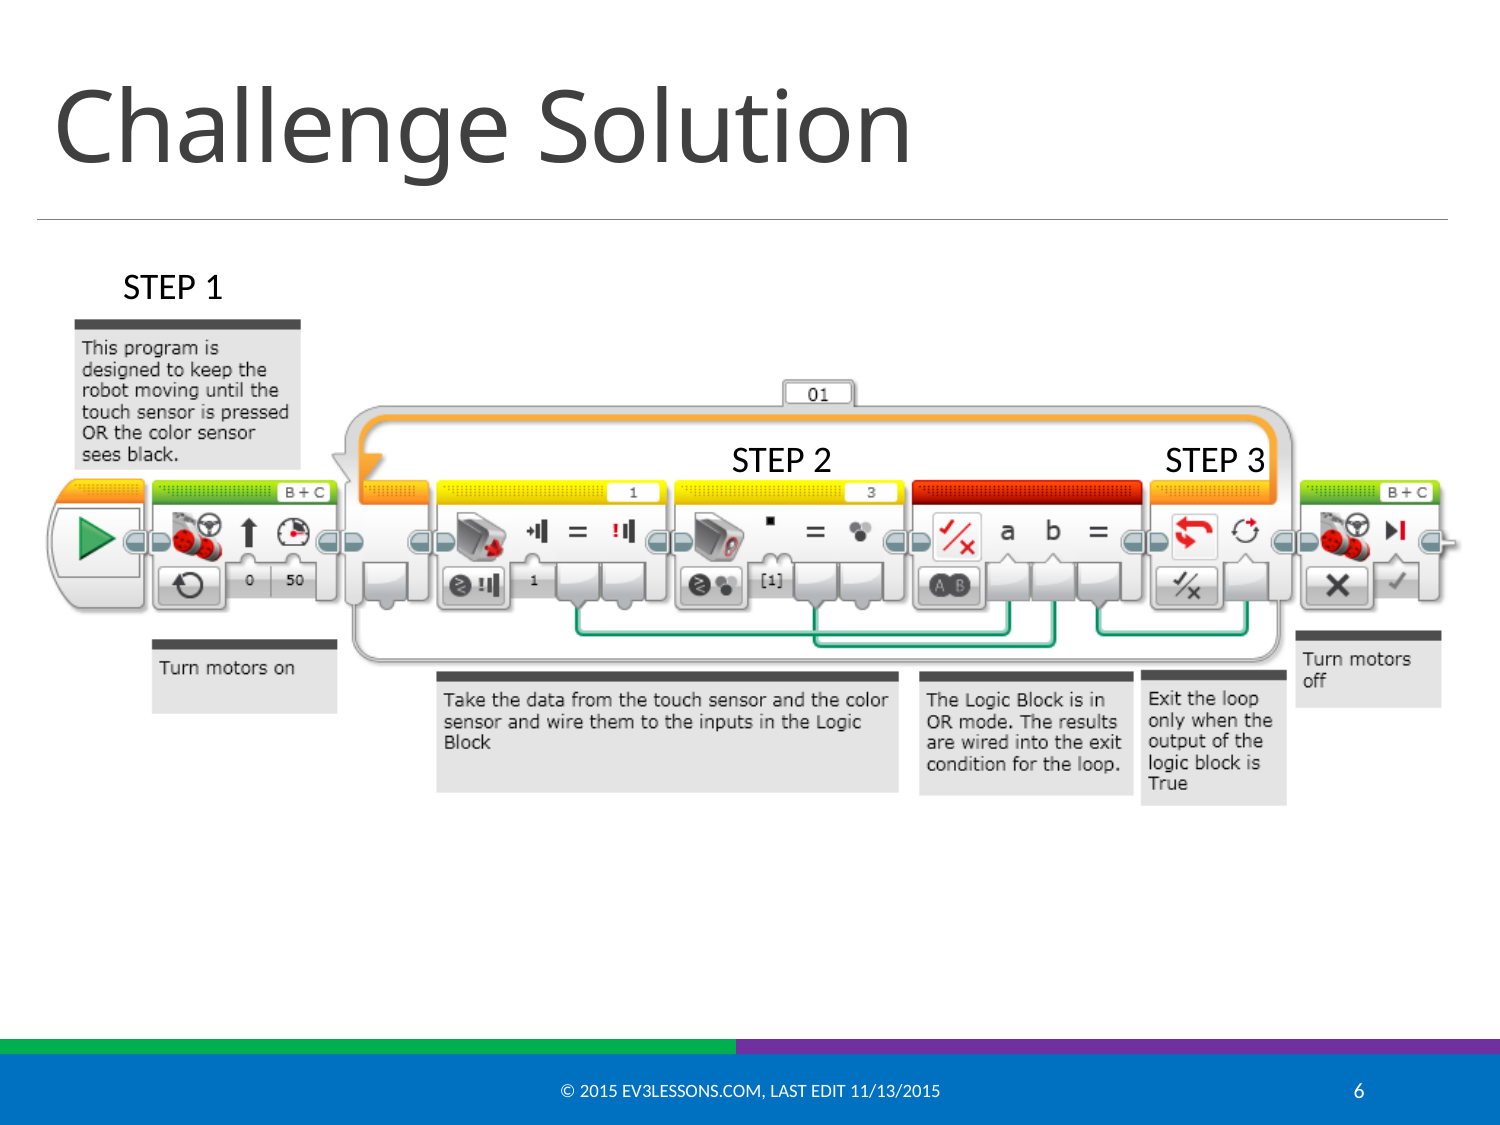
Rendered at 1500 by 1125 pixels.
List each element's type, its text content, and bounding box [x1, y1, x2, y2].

title Challenge Solution [37, 47, 1448, 191]
picture [36, 302, 1465, 844]
slide_number 6 [1218, 1059, 1380, 1120]
footer © 2015 EV3Lessons.com, Last edit 11/13/2015 [453, 1059, 1047, 1120]
text_box STEP 1 [93, 254, 254, 299]
